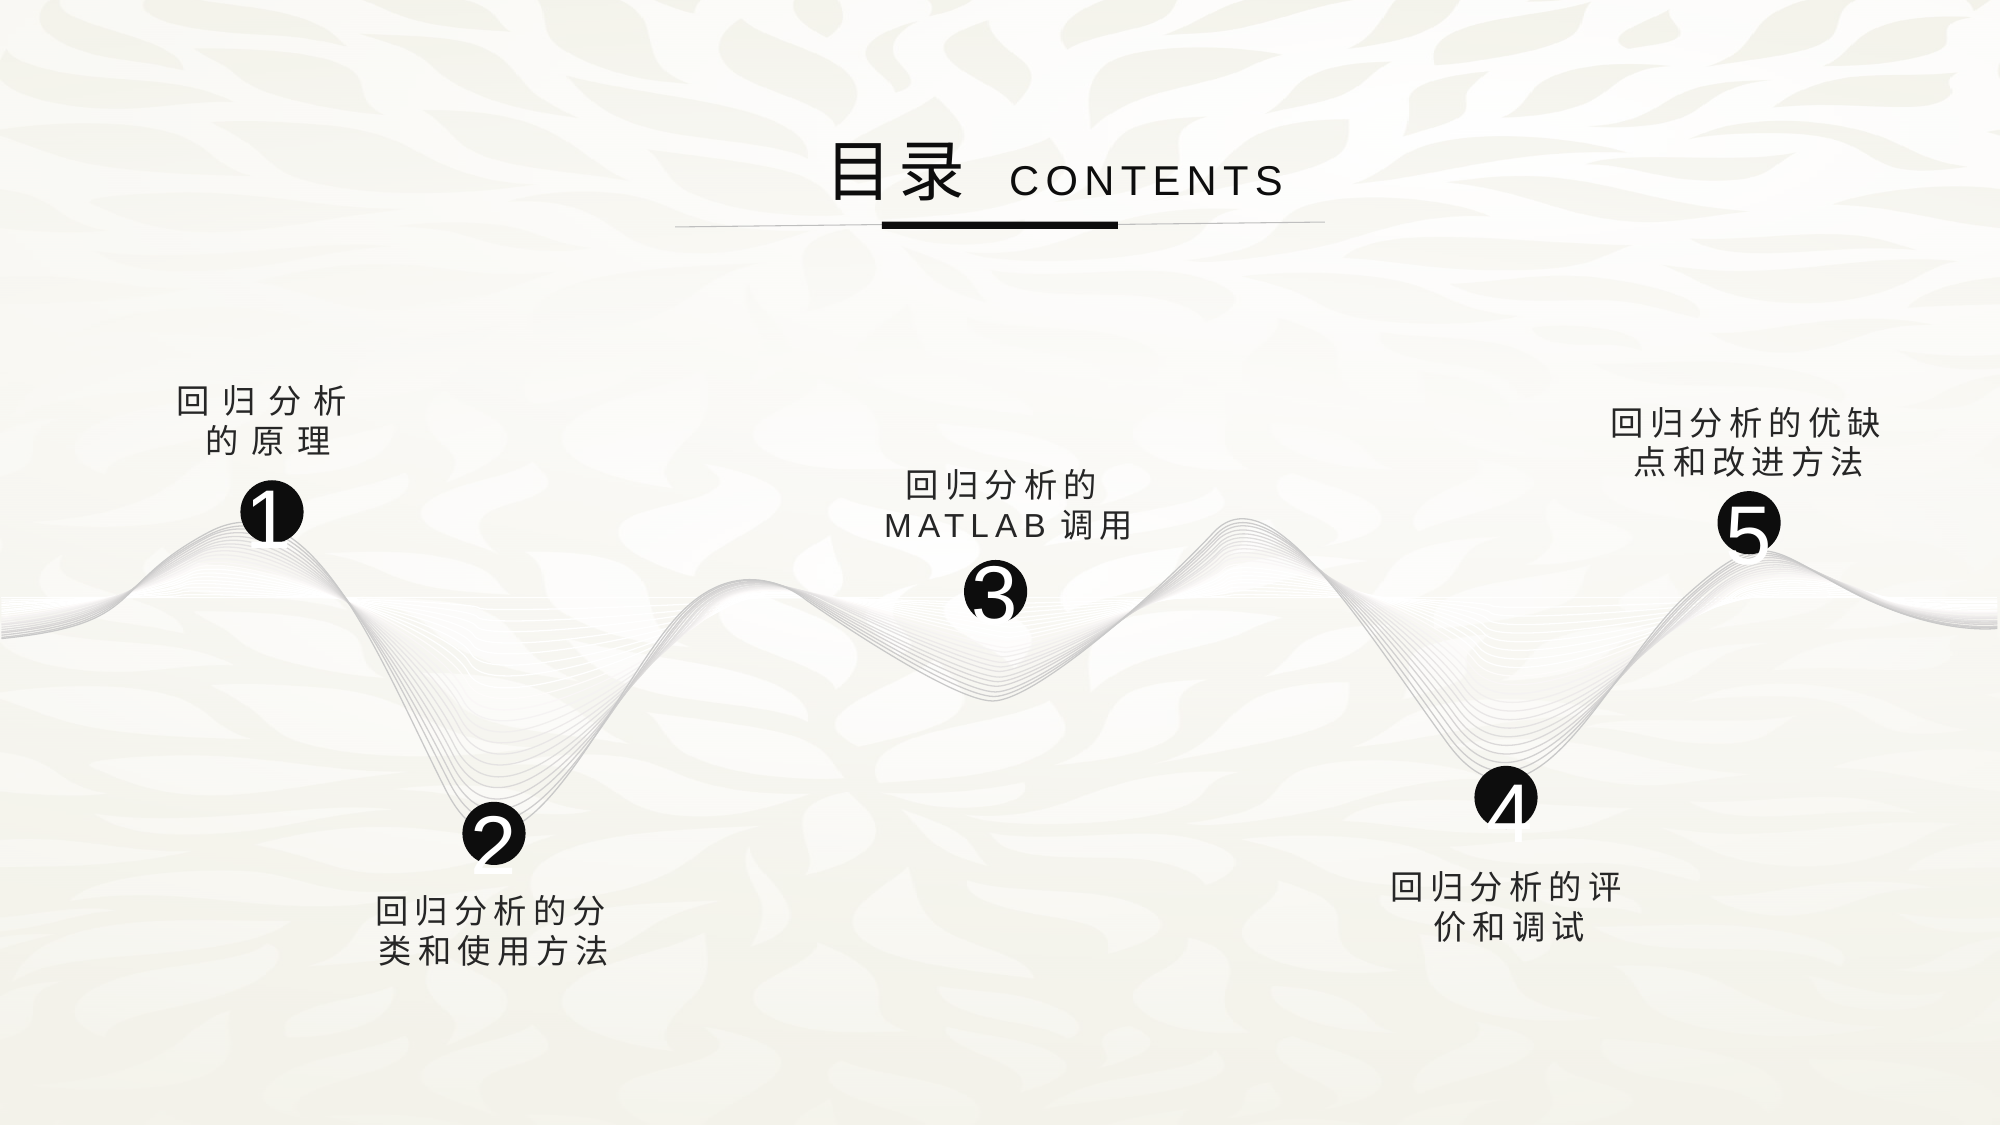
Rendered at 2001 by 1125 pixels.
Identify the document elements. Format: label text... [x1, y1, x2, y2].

text_box 2 [456, 784, 532, 882]
text_box 回归分析的MATLAB调用 [863, 457, 1154, 552]
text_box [999, 222, 1325, 226]
text_box [881, 226, 1119, 230]
text_box [1005, 560, 1029, 623]
text_box 回归分析的原理 [161, 372, 375, 468]
text_box 5 [1711, 489, 1788, 589]
text_box 回归分析的分类和使用方法 [348, 882, 640, 978]
text_box 回归分析的评价和调试 [1363, 858, 1655, 954]
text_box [675, 223, 1000, 227]
text_box 目录 CONTENTS [811, 121, 1374, 217]
text_box 回归分析的优缺点和改进方法 [1592, 394, 1906, 489]
text_box 3 [956, 552, 1005, 649]
text_box 4 [1471, 751, 1548, 858]
text_box 1 [230, 468, 307, 573]
